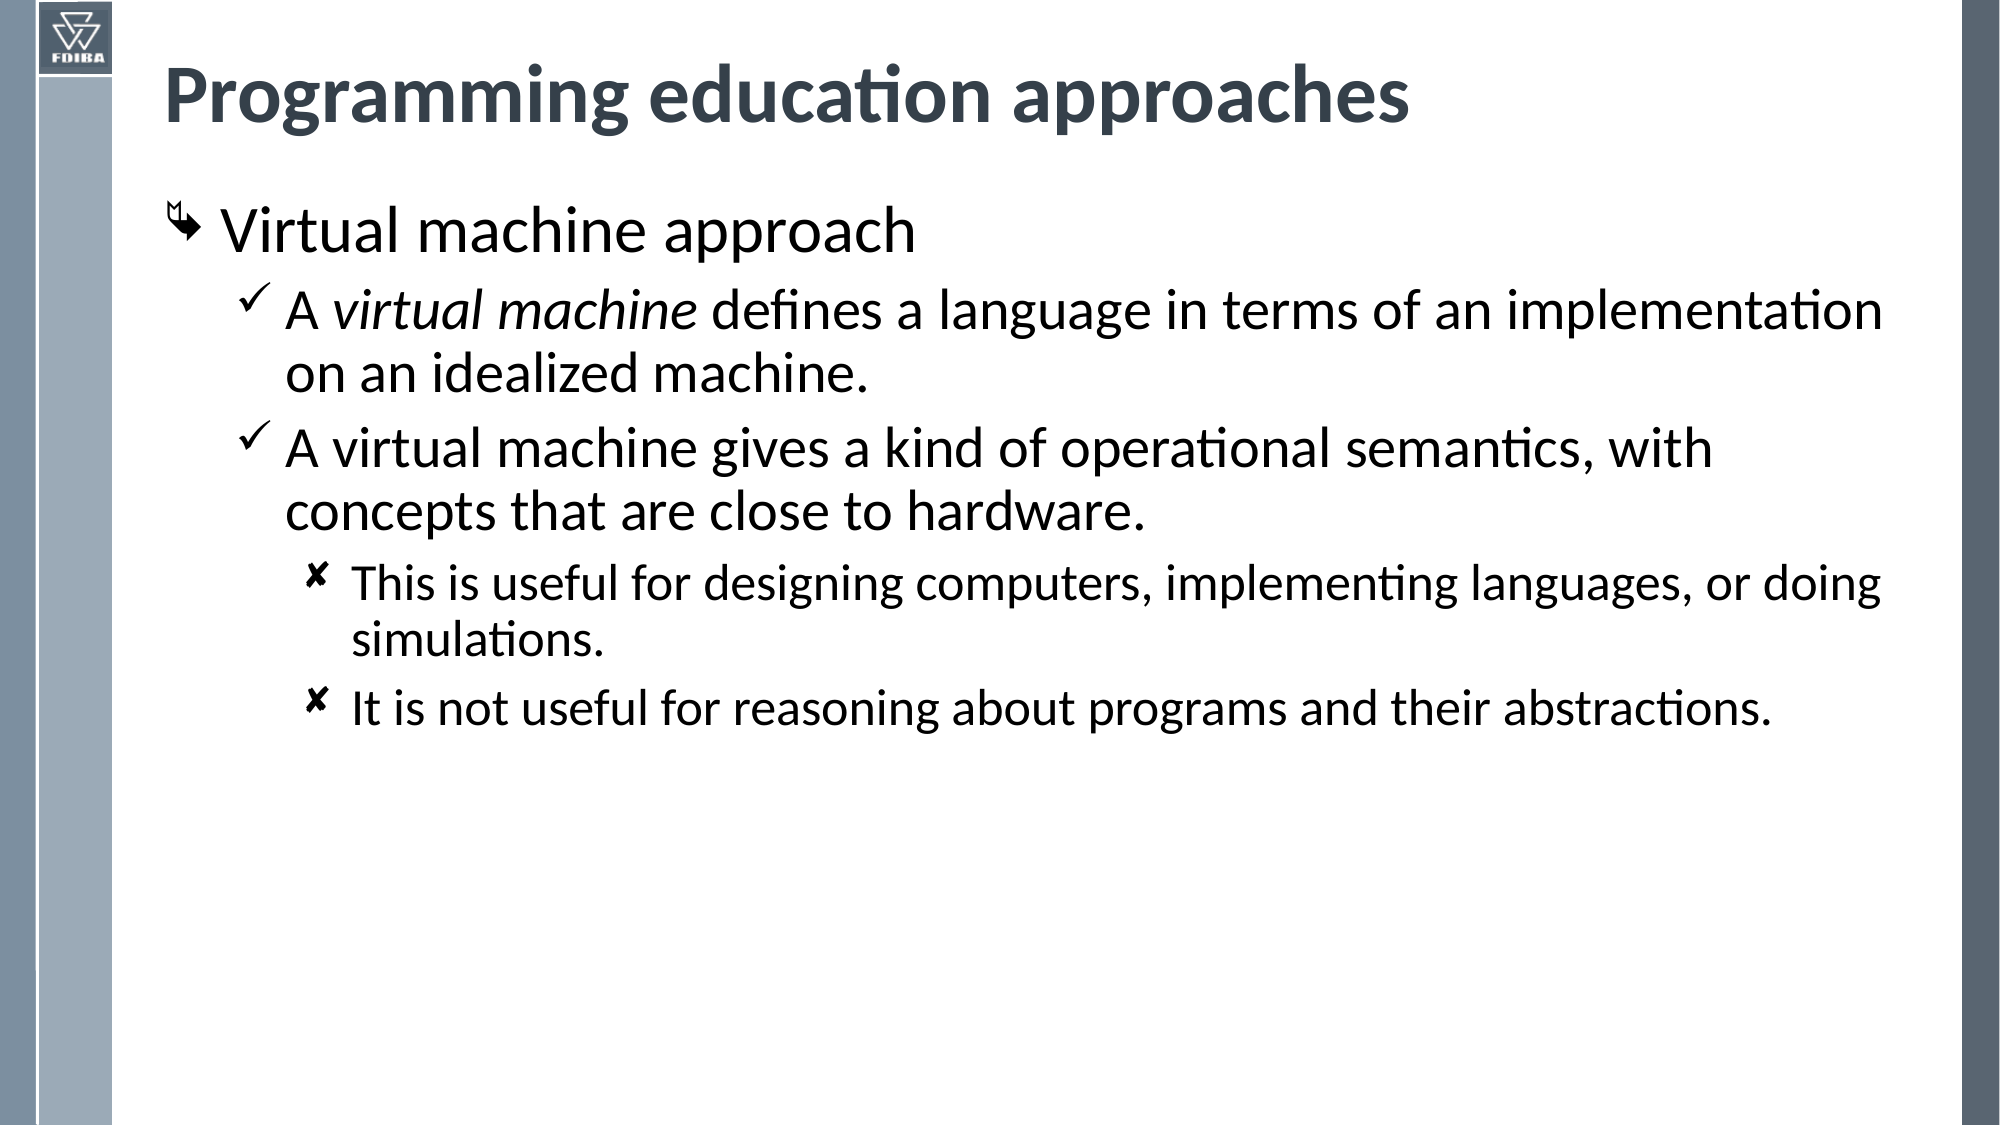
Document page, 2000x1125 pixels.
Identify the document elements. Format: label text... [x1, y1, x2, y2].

text_box Virtual machine approach A virtual machine defines a language in terms of an implementation on an idealized machine. A virtual machine gives a kind of operational semantics, with concepts that are close to hardware. This is useful for designing computers, implementing languages, or doing simulations. It is not useful for reasoning about programs and their abstractions. [148, 187, 1938, 1075]
title Programming education approaches [149, 29, 1950, 149]
picture [41, 10, 108, 67]
